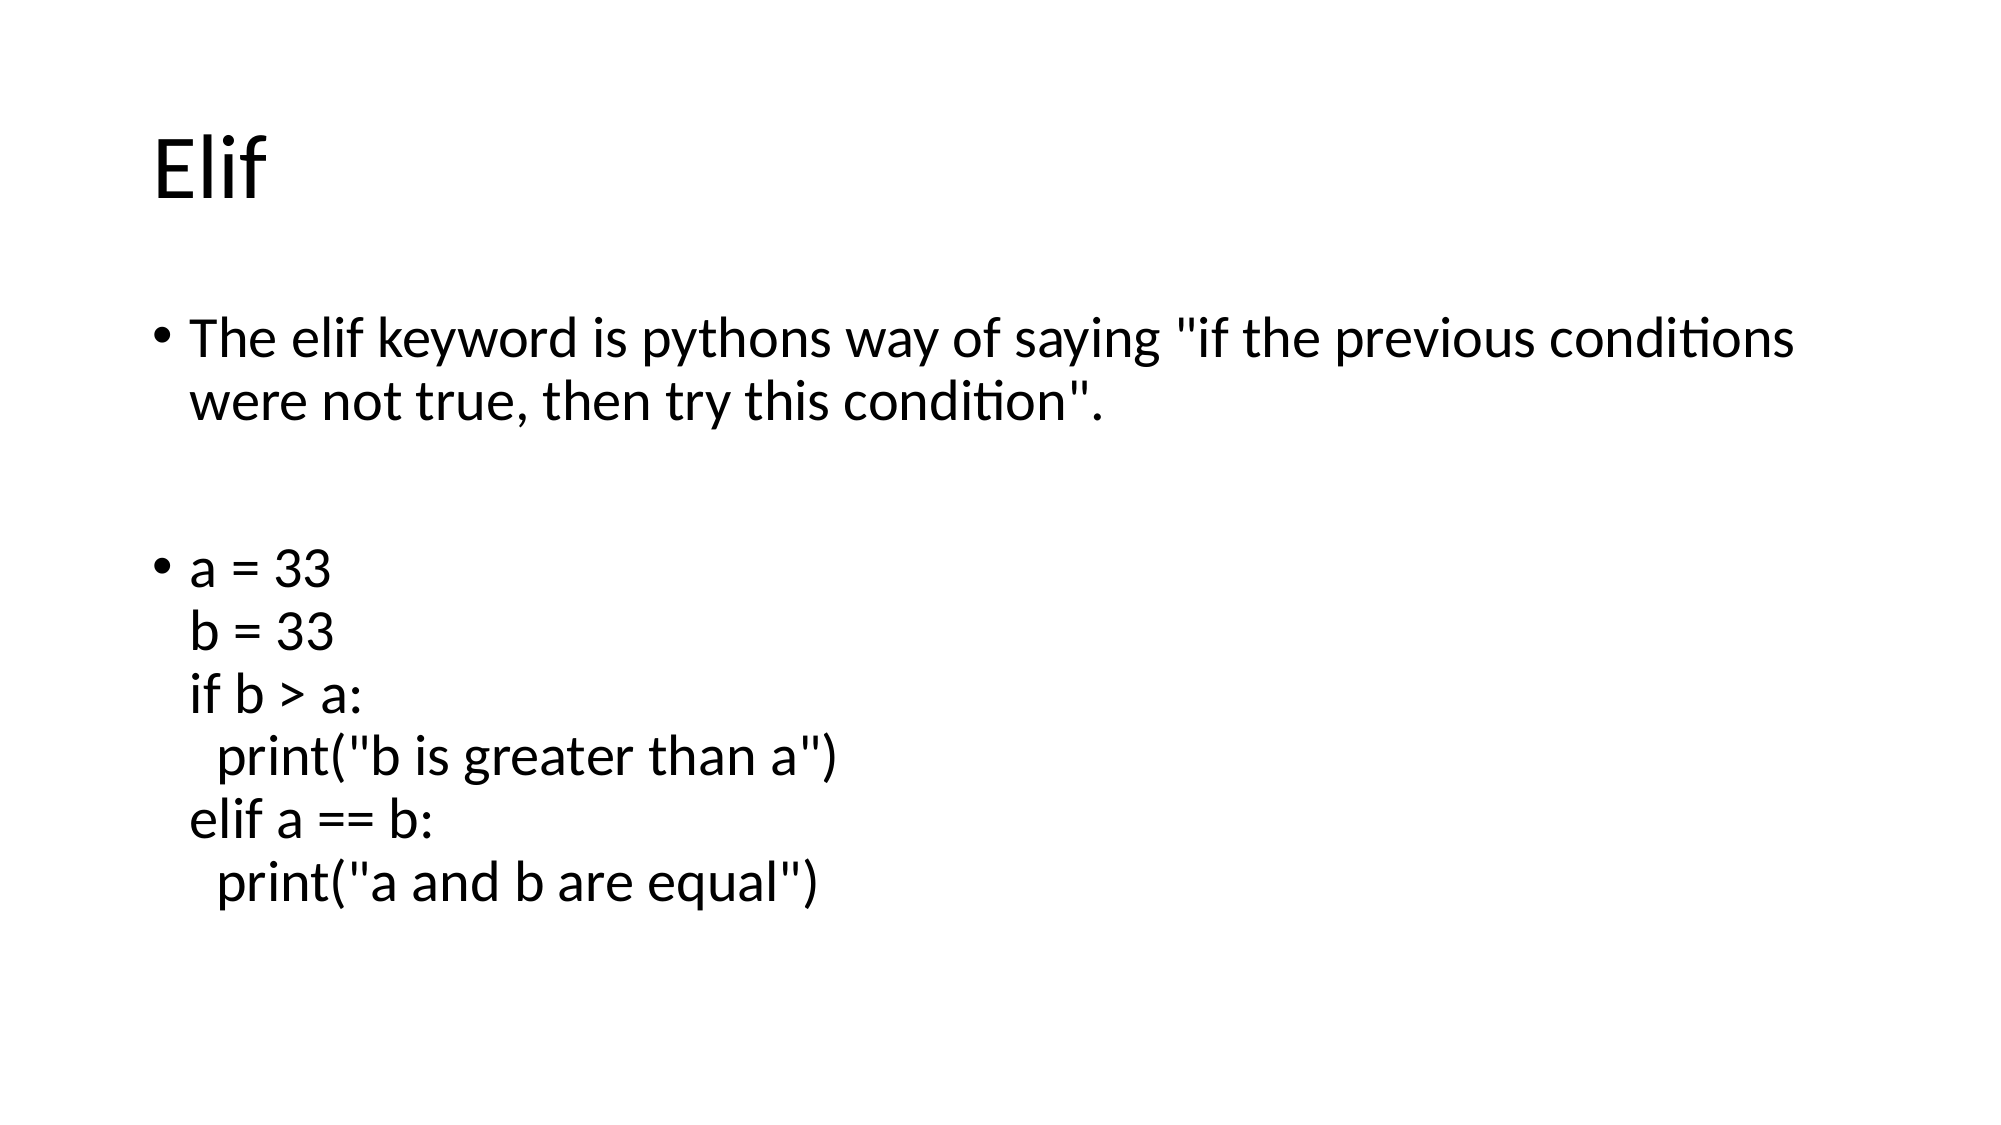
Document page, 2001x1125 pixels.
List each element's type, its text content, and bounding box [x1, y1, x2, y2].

title Elif [137, 59, 1863, 278]
list The elif keyword is pythons way of saying "if the previous conditions were not true, then try this condition". a = 33 b = 33 if b > a: print("b is greater than a") elif a == b: print("a and b are equal") [137, 299, 1863, 1014]
